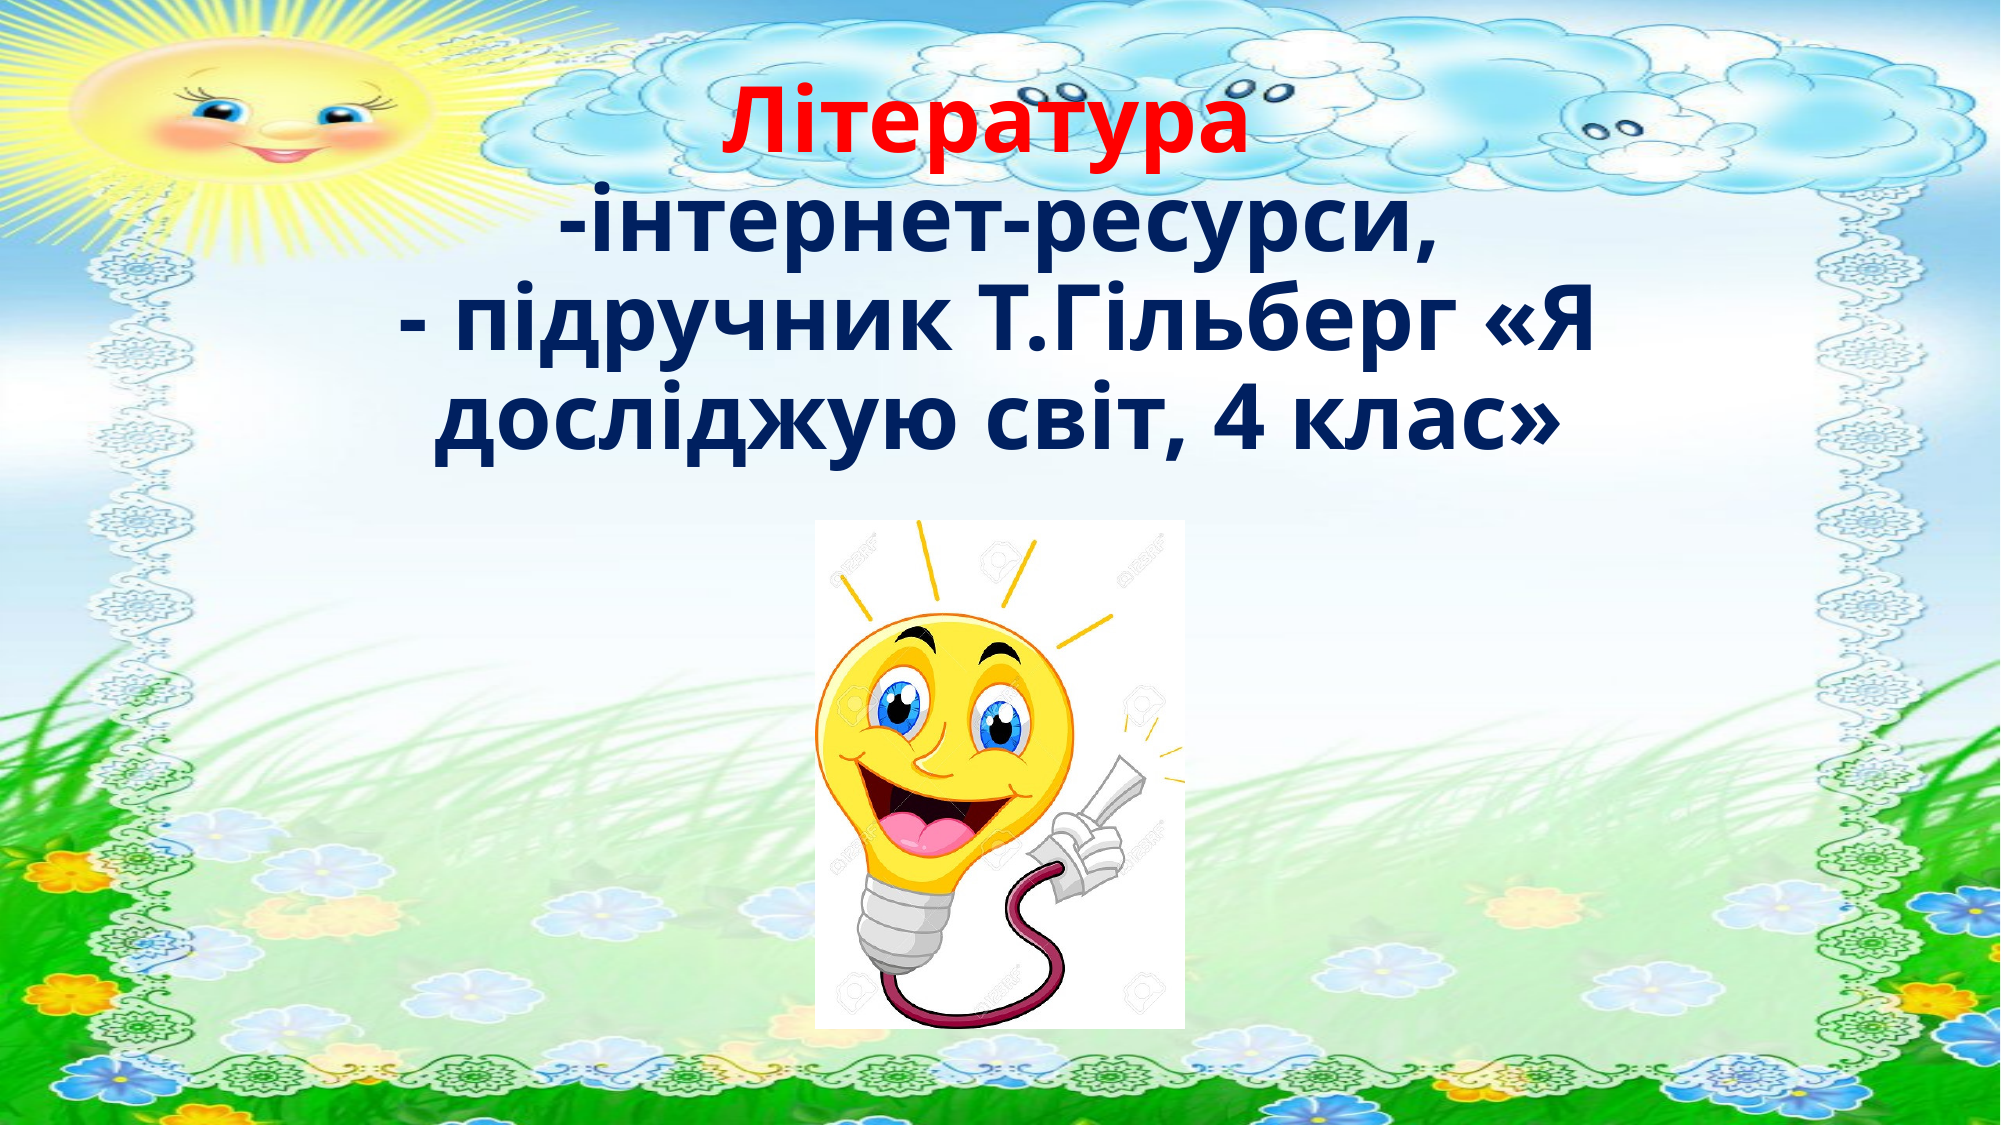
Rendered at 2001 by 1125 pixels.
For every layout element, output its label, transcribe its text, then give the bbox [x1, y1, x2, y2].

picture [0, 0, 2001, 1125]
title Література -інтернет-ресурси, - підручник Т.Гільберг «Я досліджую світ, 4 клас» [137, 59, 1863, 483]
